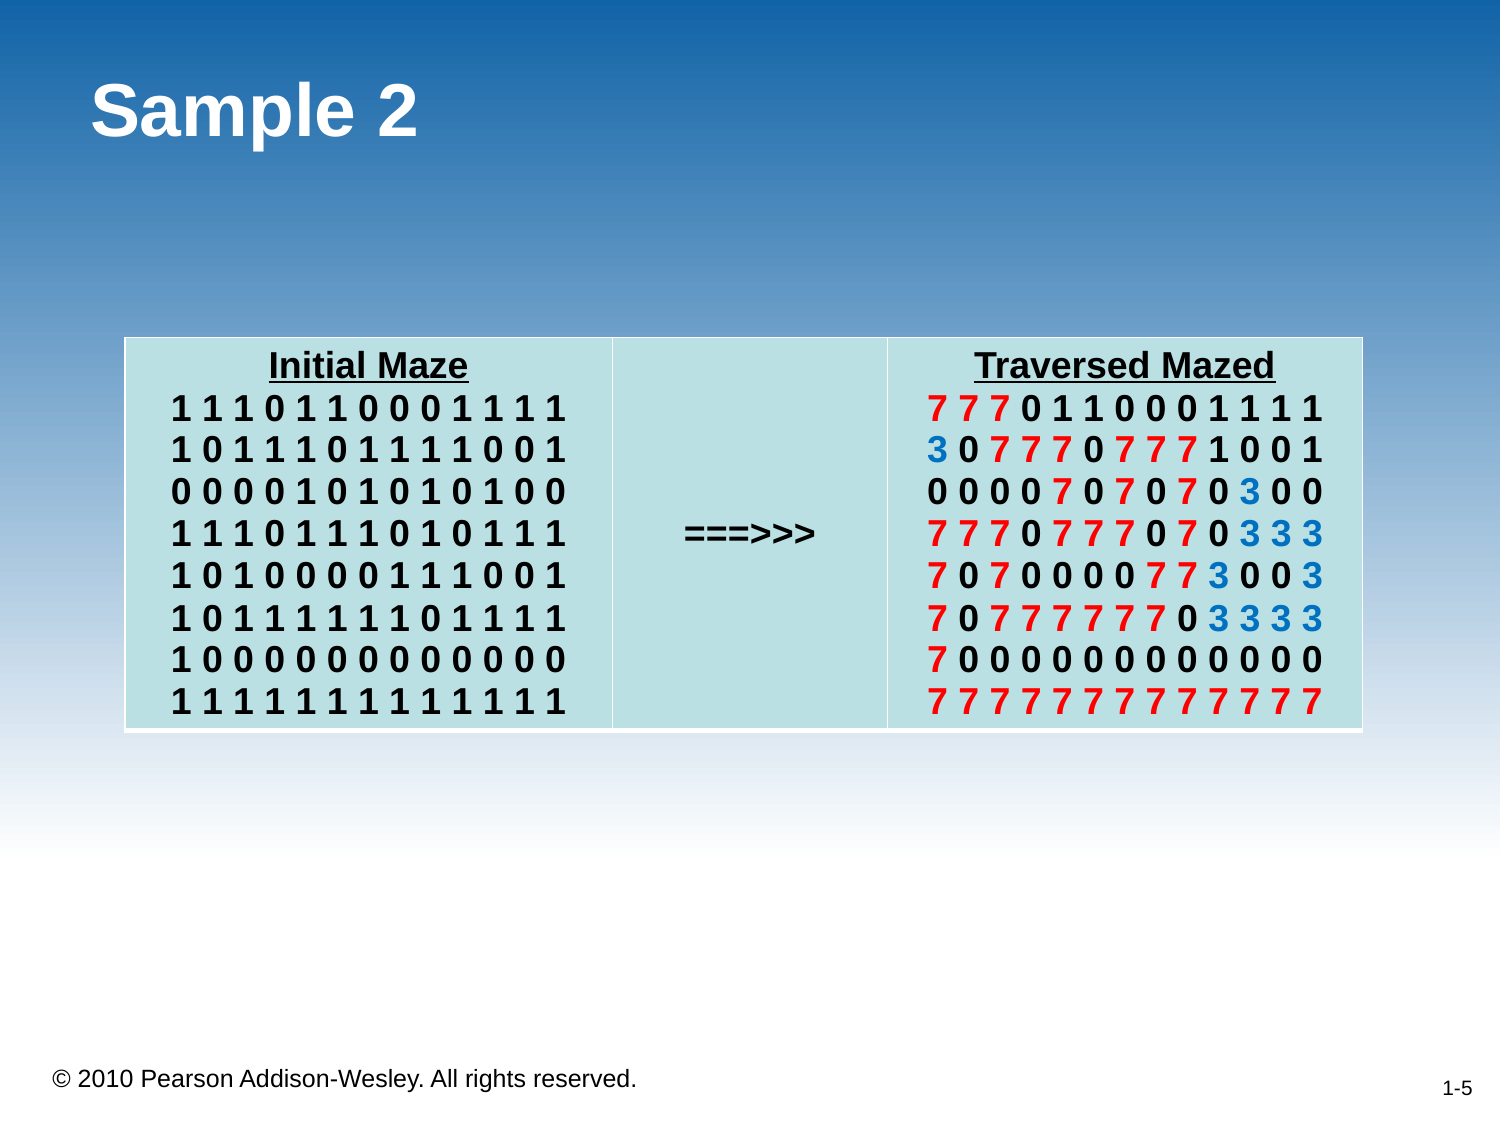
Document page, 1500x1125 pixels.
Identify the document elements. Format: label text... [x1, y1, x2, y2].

table_header ===>>> [613, 338, 887, 728]
slide_number 1-5 [1174, 1049, 1488, 1125]
table_header Traversed Mazed 7 7 7 0 1 1 0 0 0 1 1 1 1 3 0 7 7 7 0 7 7 7 1 0 0 1 0 0 0 0 7 0 7 0 7 0 3 0 0 7 7 7 0 7 7 7 0 7 0 3 3 3 7 0 7 0 0 0 0 7 7 3 0 0 3 7 0 7 7 7 7 7 7 0 3 3 3 3 7 0 0 0 0 0 0 0 0 0 0 0 0 7 7 7 7 7 7 7 7 7 7 7 7 7 [888, 338, 1362, 728]
title Sample 2 [75, 12, 1438, 200]
table_header Initial Maze 1 1 1 0 1 1 0 0 0 1 1 1 1 1 0 1 1 1 0 1 1 1 1 0 0 1 0 0 0 0 1 0 1 0 1 0 1 0 0 1 1 1 0 1 1 1 0 1 0 1 1 1 1 0 1 0 0 0 0 1 1 1 0 0 1 1 0 1 1 1 1 1 1 0 1 1 1 1 1 0 0 0 0 0 0 0 0 0 0 0 0 1 1 1 1 1 1 1 1 1 1 1 1 1 [126, 338, 612, 728]
